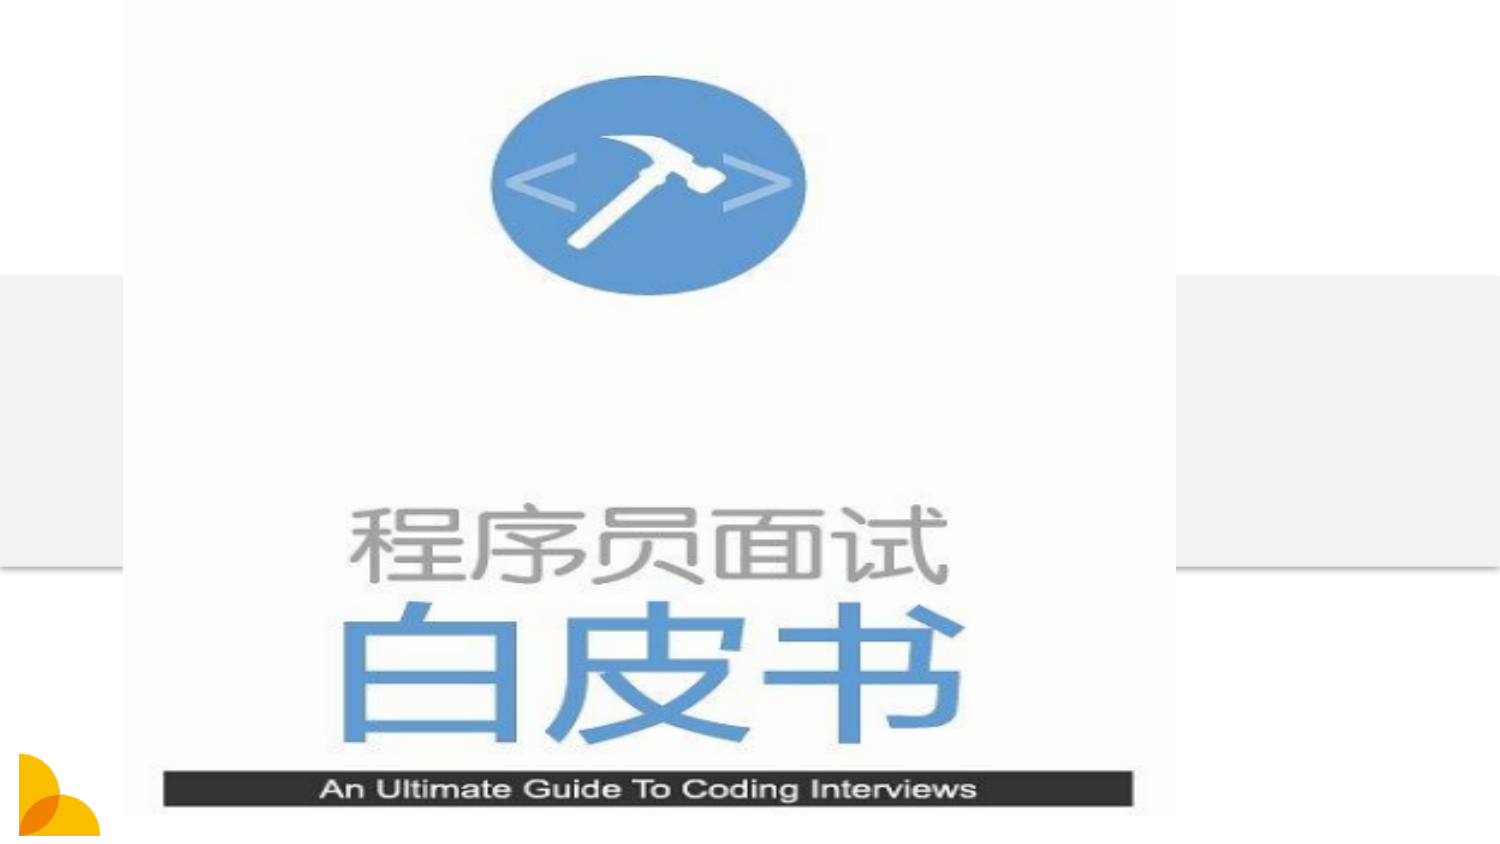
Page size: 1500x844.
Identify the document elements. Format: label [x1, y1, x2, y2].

picture [0, 740, 115, 836]
picture [123, 0, 1176, 816]
